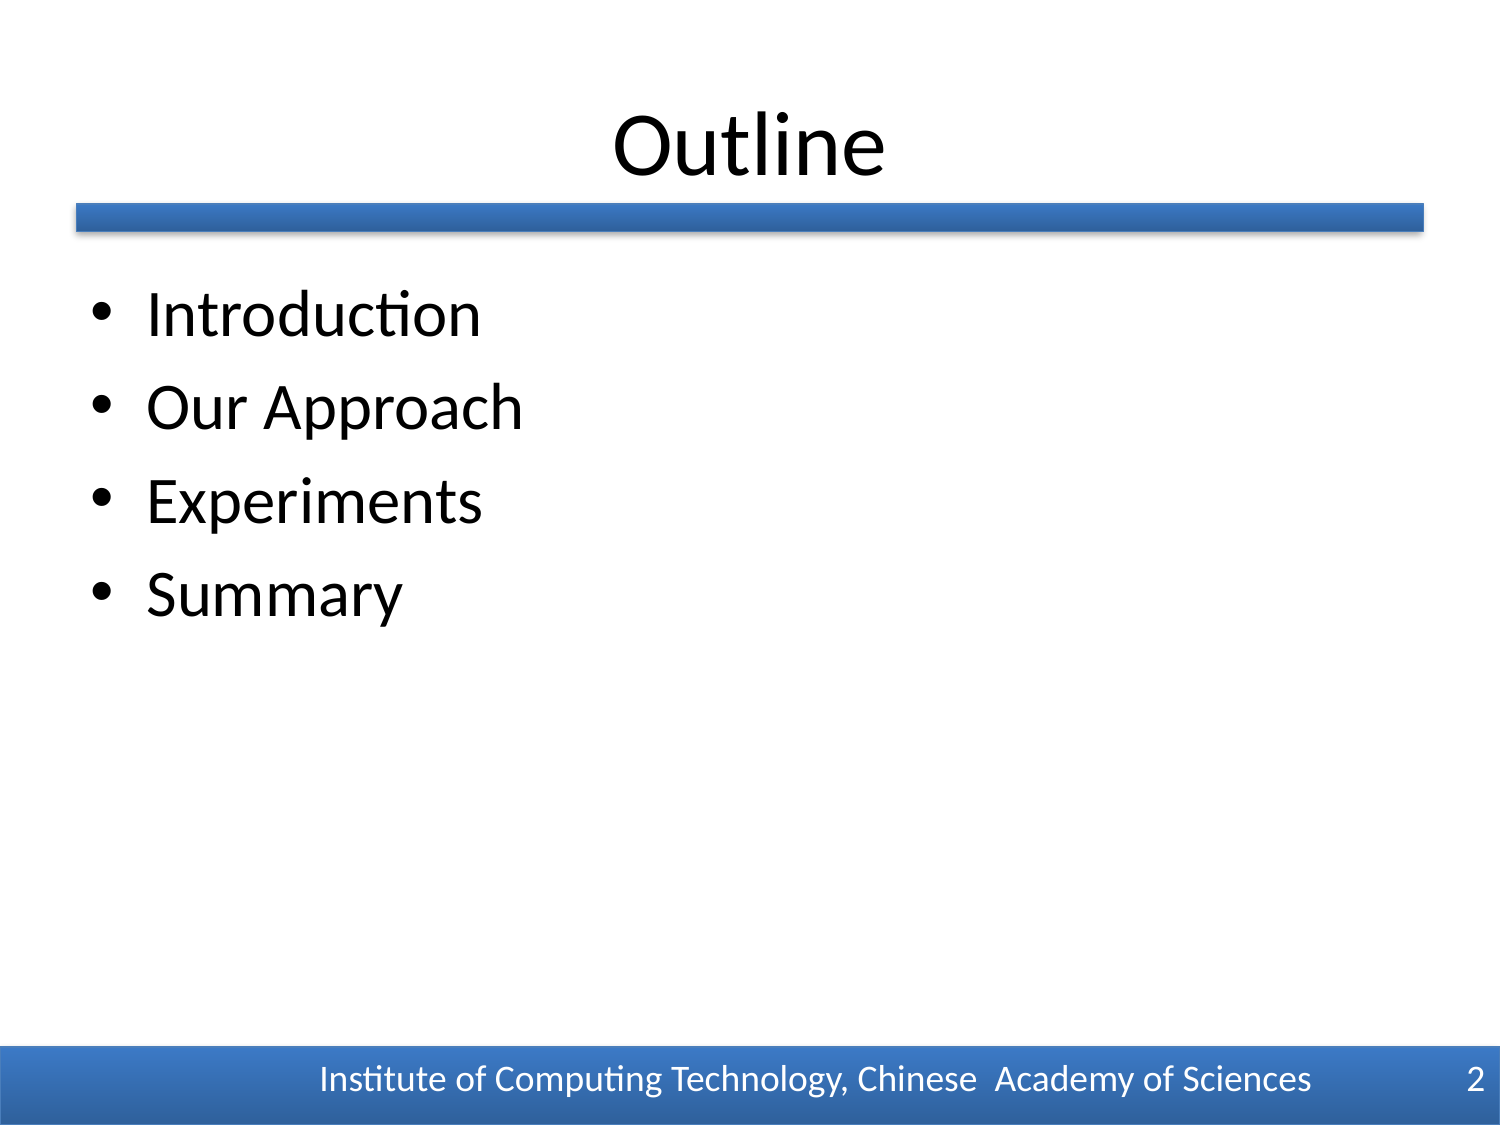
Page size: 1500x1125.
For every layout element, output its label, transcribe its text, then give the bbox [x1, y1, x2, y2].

title Outline [75, 45, 1425, 233]
list Introduction Our Approach Experiments Summary [75, 262, 1425, 1005]
